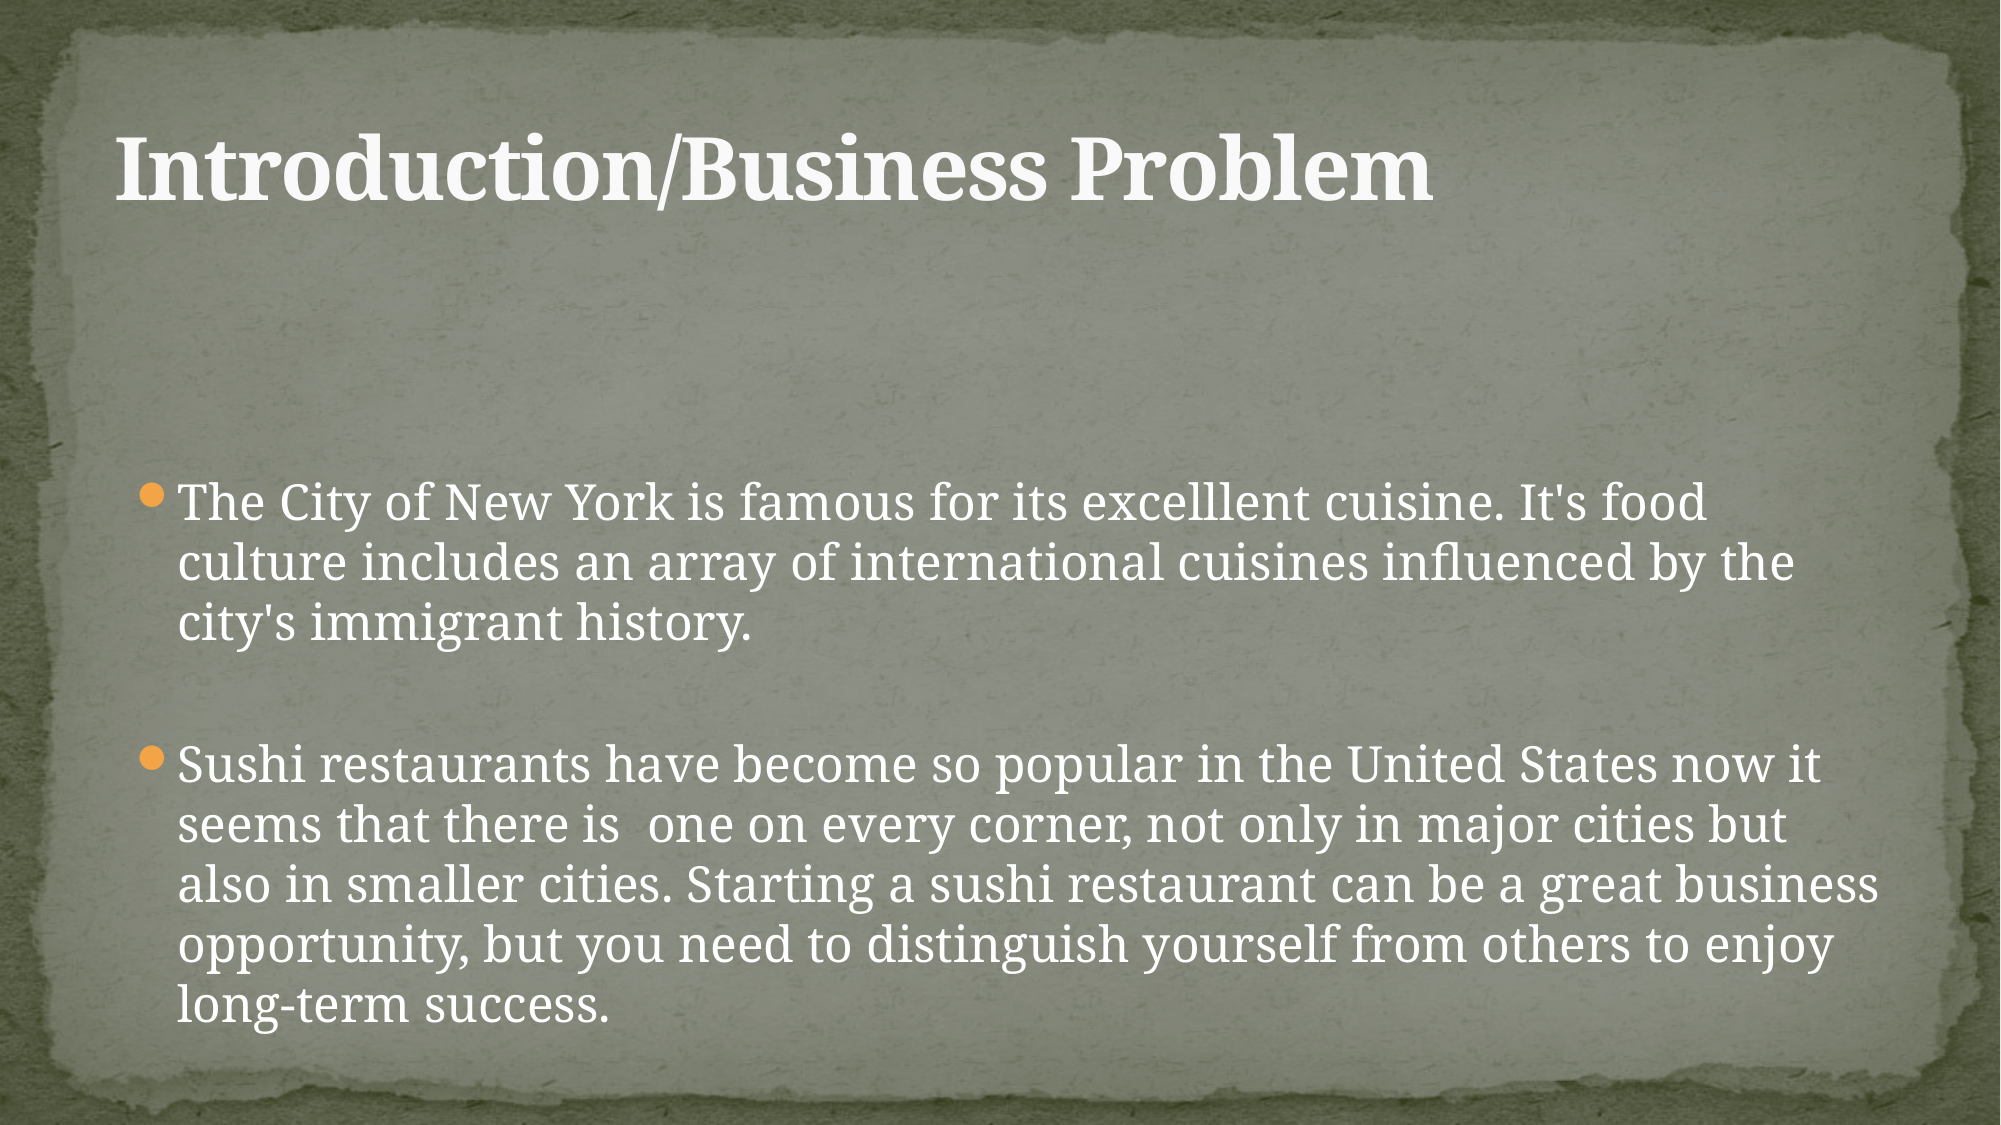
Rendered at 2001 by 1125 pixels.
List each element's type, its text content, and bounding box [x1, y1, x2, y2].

list The City of New York is famous for its excelllent cuisine. It's food culture includes an array of international cuisines influenced by the city's immigrant history. Sushi restaurants have become so popular in the United States now it seems that there is one on every corner, not only in major cities but also in smaller cities. Starting a sushi restaurant can be a great business opportunity, but you need to distinguish yourself from others to enjoy long-term success. [121, 391, 1902, 1042]
title Introduction/Business Problem [99, 24, 1900, 225]
